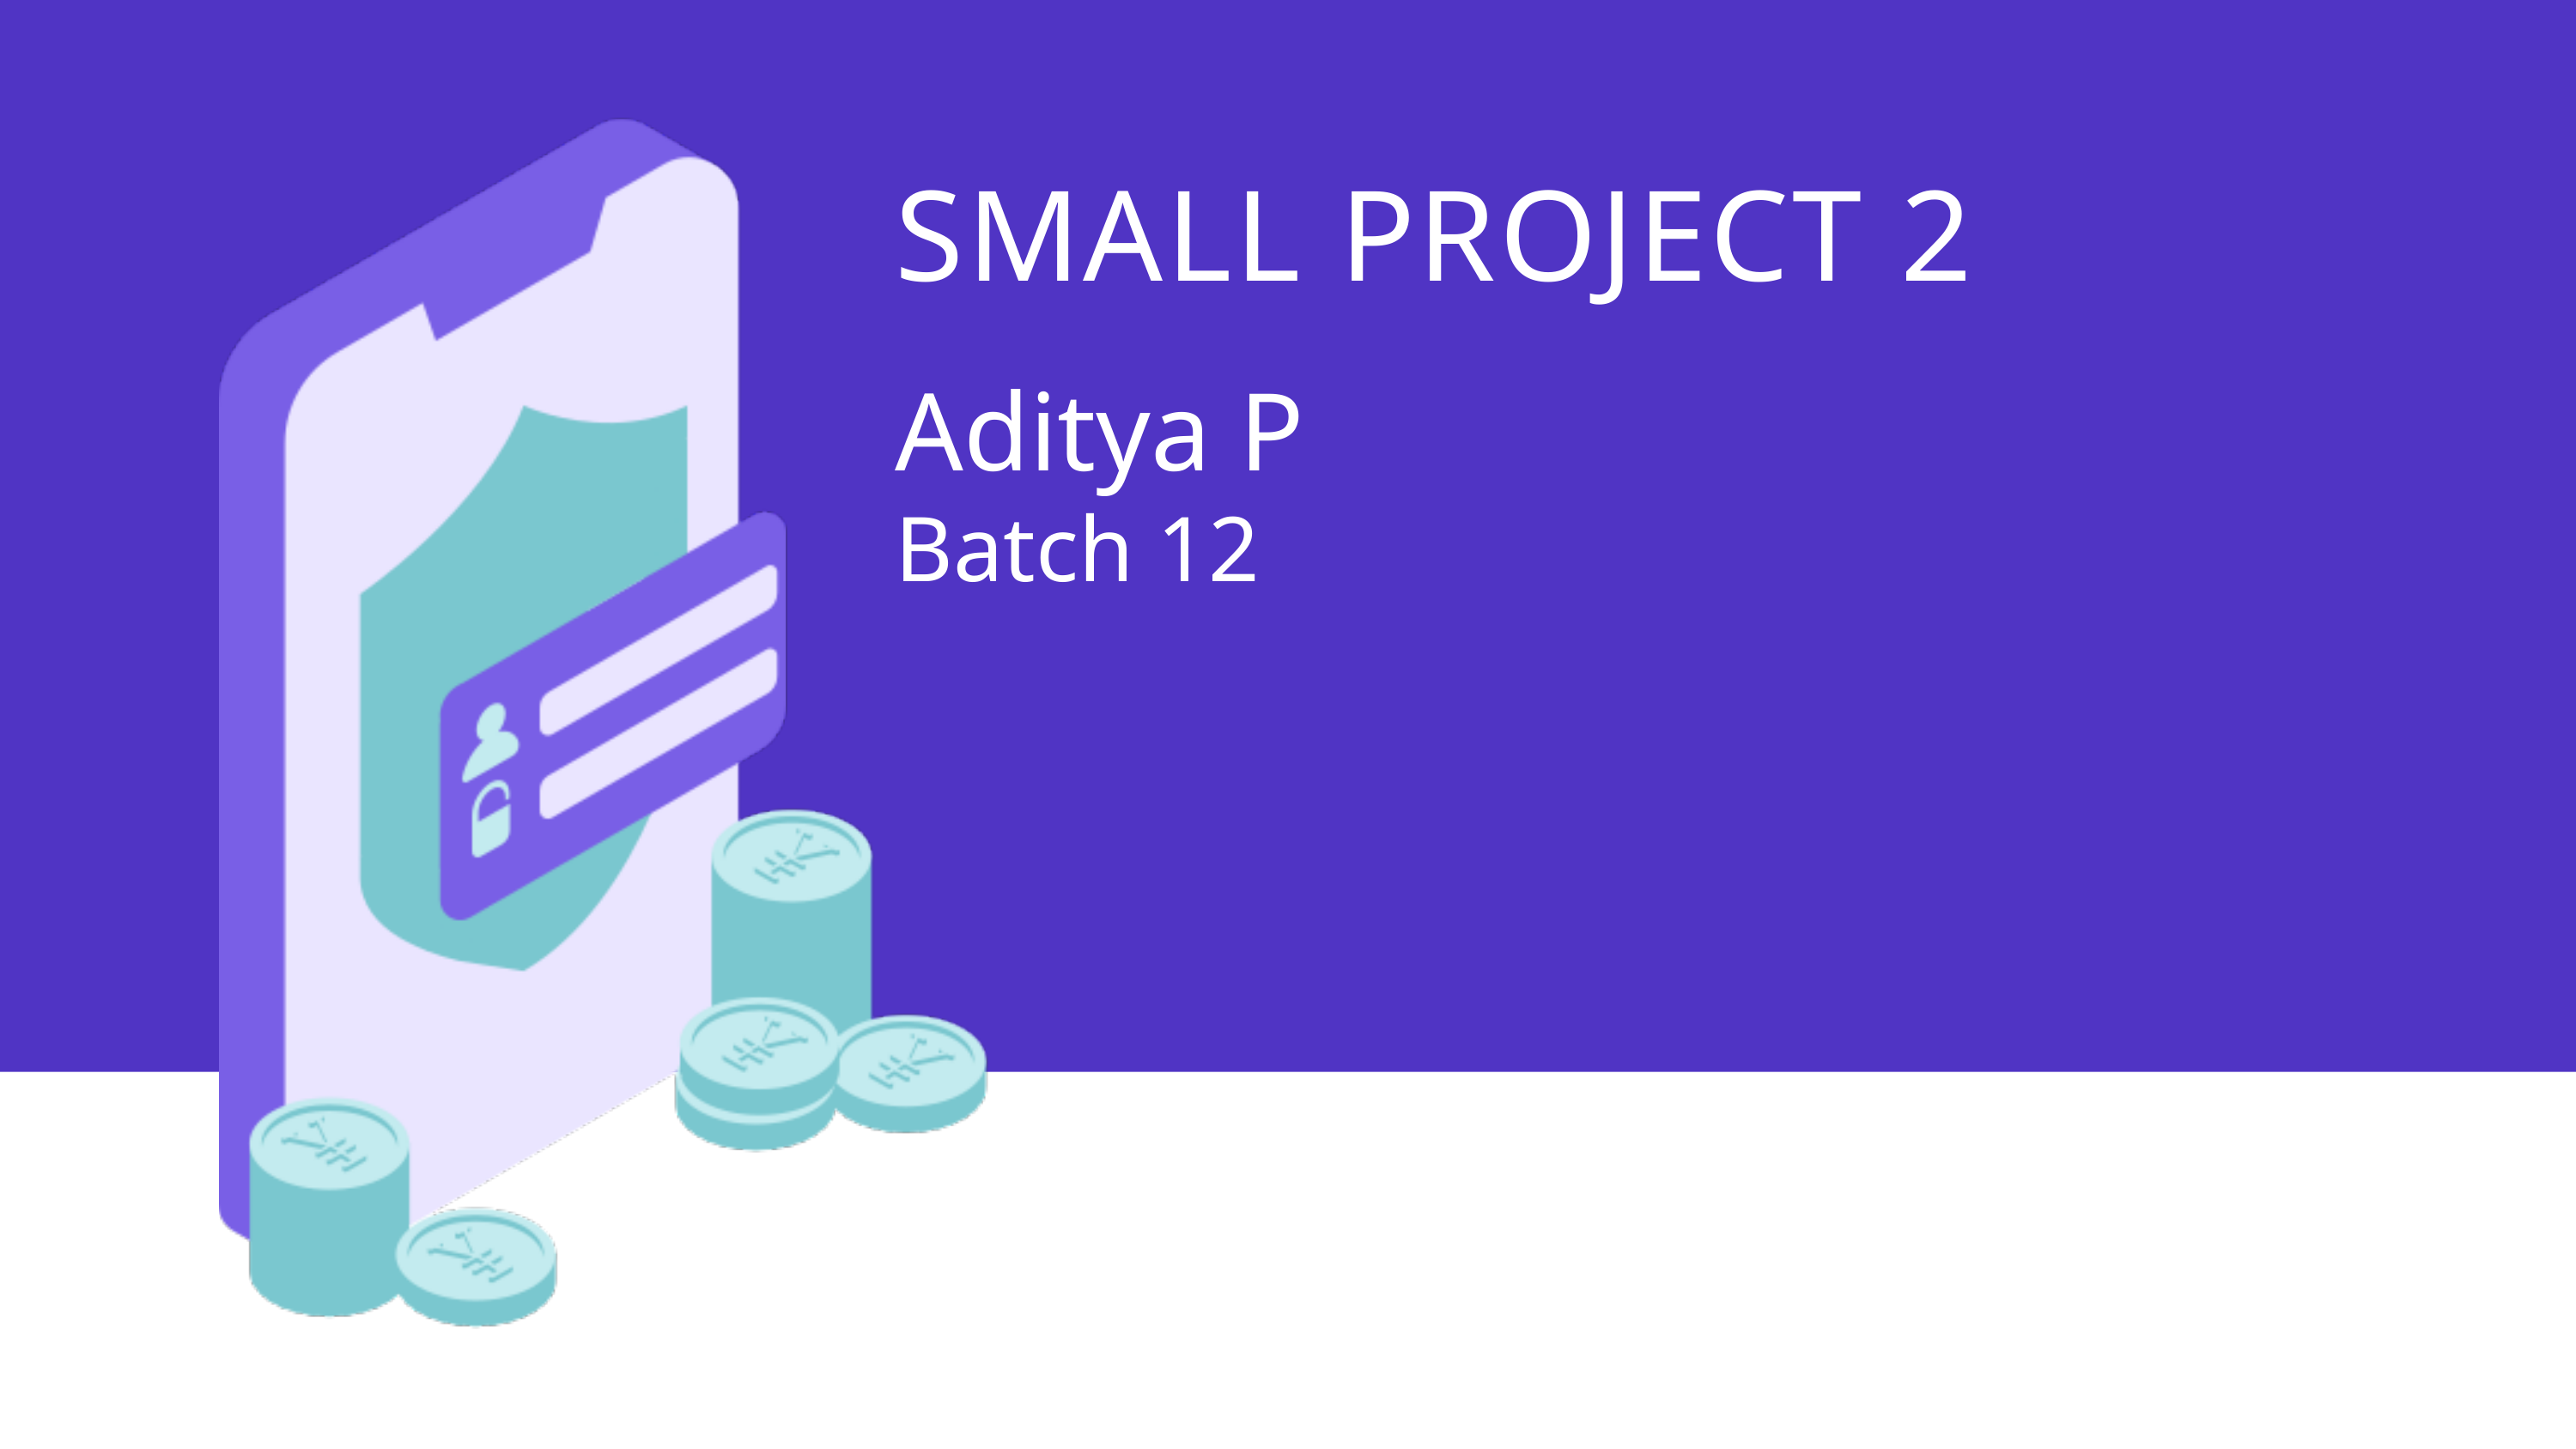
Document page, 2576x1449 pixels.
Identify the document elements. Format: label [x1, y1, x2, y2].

picture [219, 117, 995, 1332]
text_box [0, 1071, 2576, 1449]
text_box [999, 130, 2522, 601]
